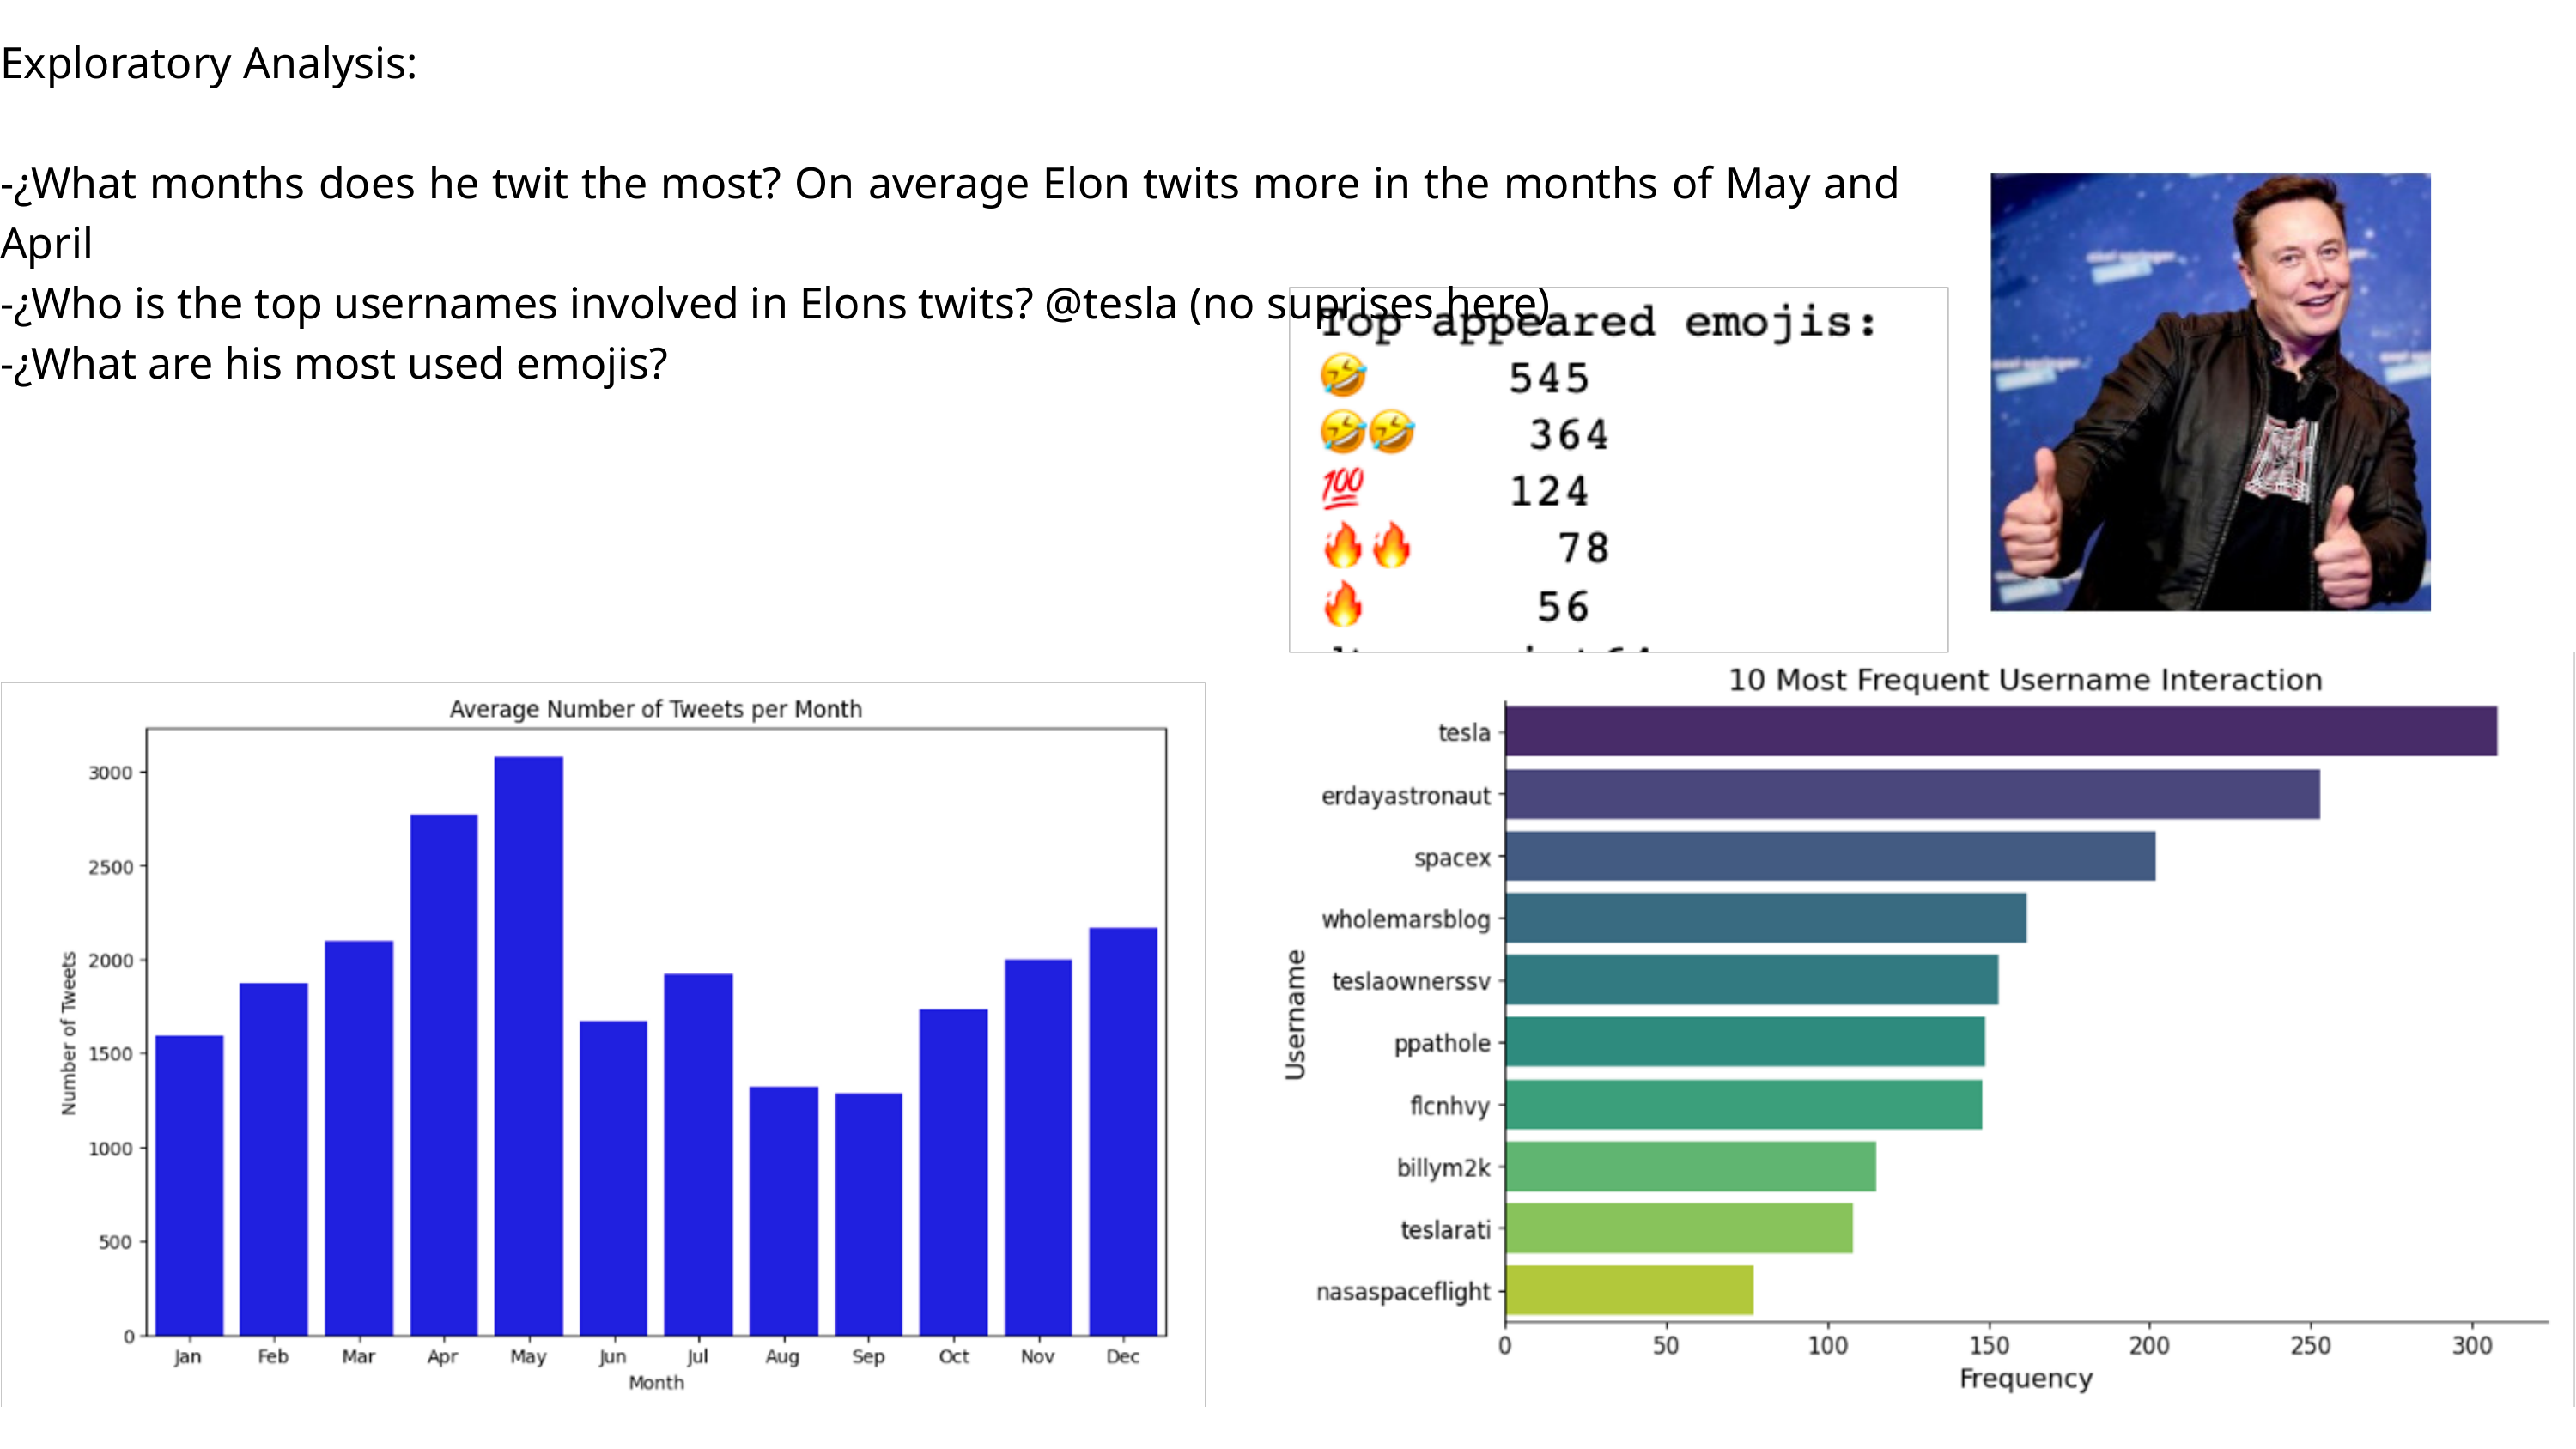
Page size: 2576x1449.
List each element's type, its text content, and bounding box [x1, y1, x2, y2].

text_box [0, 682, 1206, 1407]
text_box [1990, 172, 2432, 614]
text_box Exploratory Analysis: -¿What months does he twit the most? On average Elon twits more in the months of May and April -¿Who is the top usernames involved in Elons twits? @tesla (no suprises here) -¿What are his most used emojis? [0, 27, 1902, 387]
text_box [1223, 651, 2576, 1407]
text_box [1287, 286, 1951, 655]
